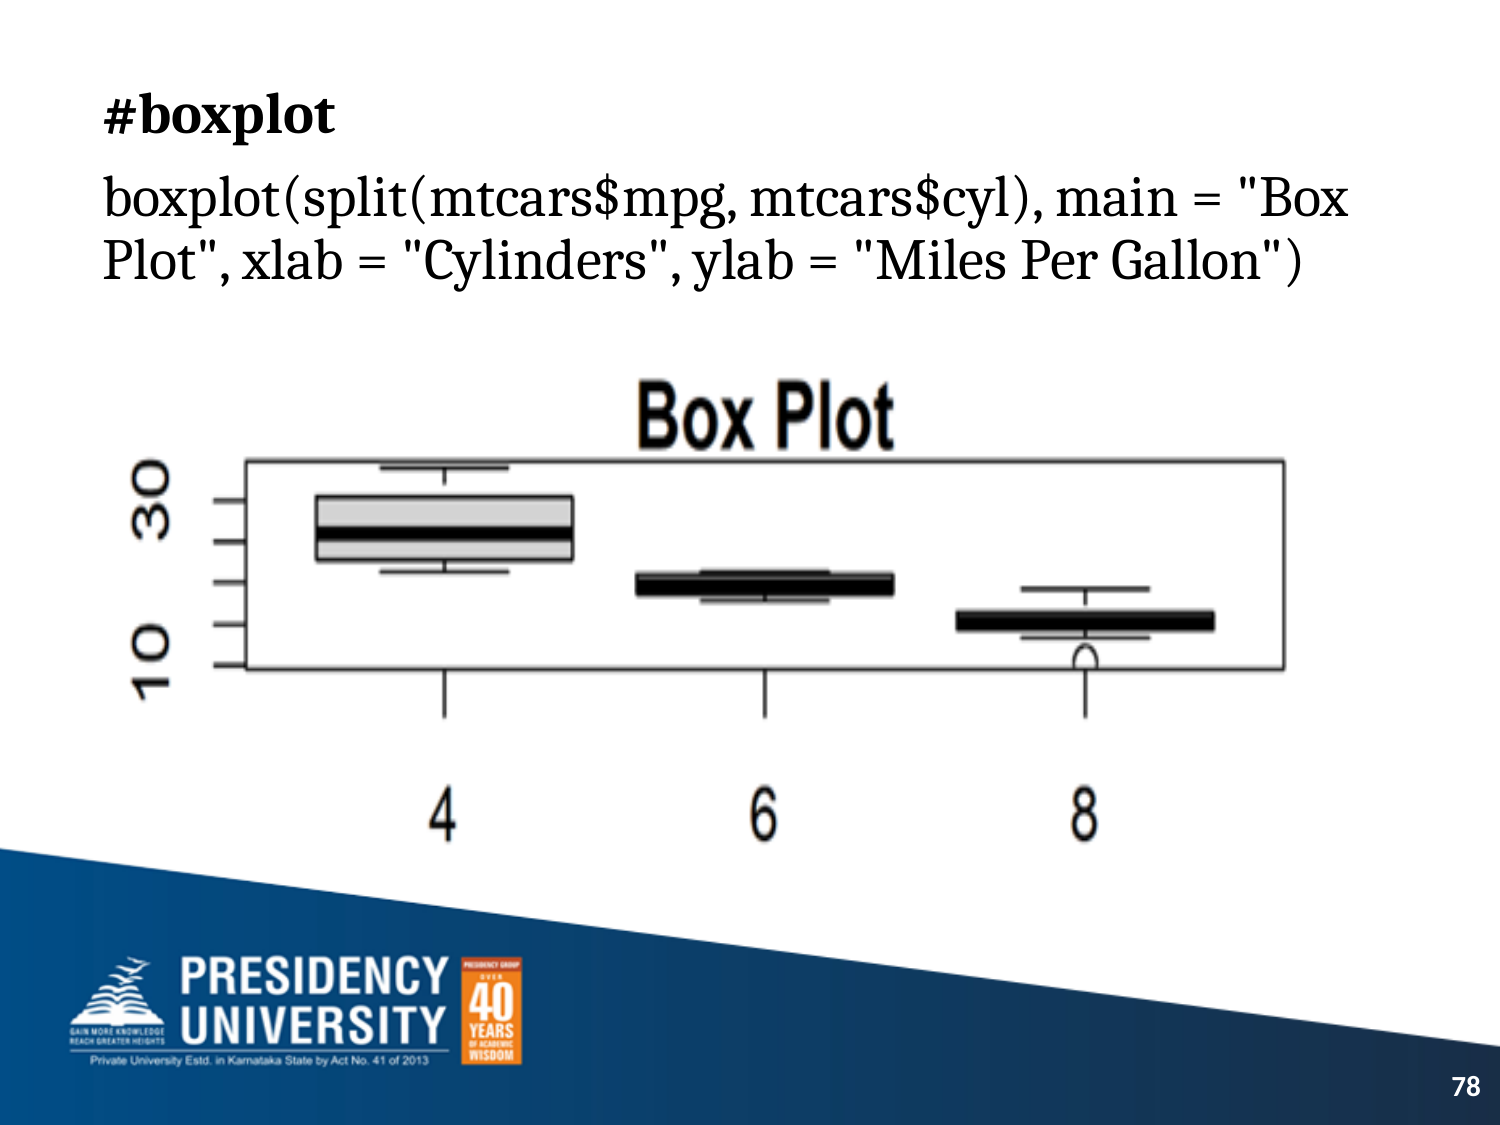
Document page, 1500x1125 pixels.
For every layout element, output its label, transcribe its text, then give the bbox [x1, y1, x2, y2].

picture [0, 367, 1500, 1125]
slide_number 78 [1158, 1054, 1496, 1115]
list #boxplot boxplot(split(mtcars$mpg, mtcars$cyl), main = "Box Plot", xlab = "Cylinders", ylab = "Miles Per Gallon") [87, 75, 1382, 712]
